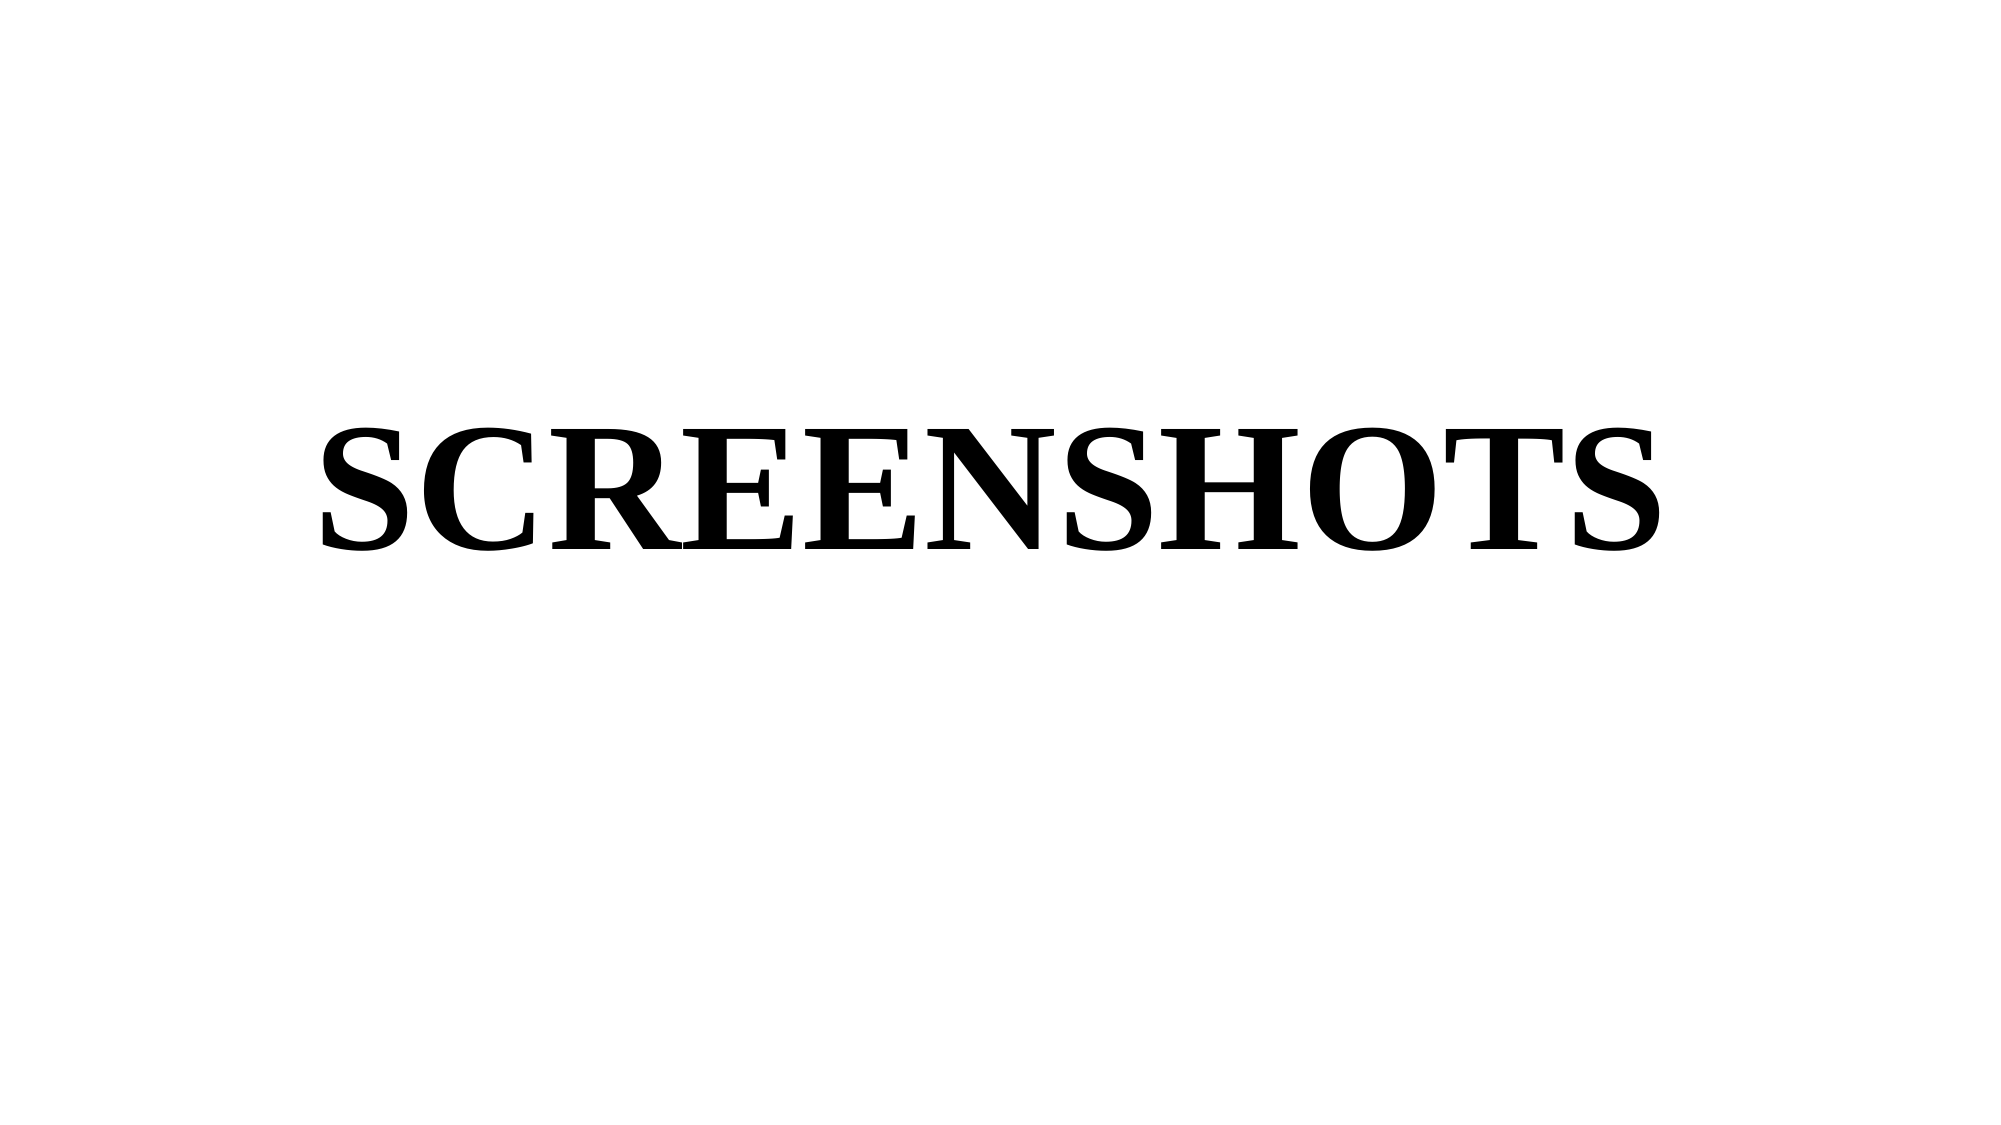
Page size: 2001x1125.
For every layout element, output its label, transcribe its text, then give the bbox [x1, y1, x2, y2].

title SCREENSHOTS [128, 381, 1854, 599]
